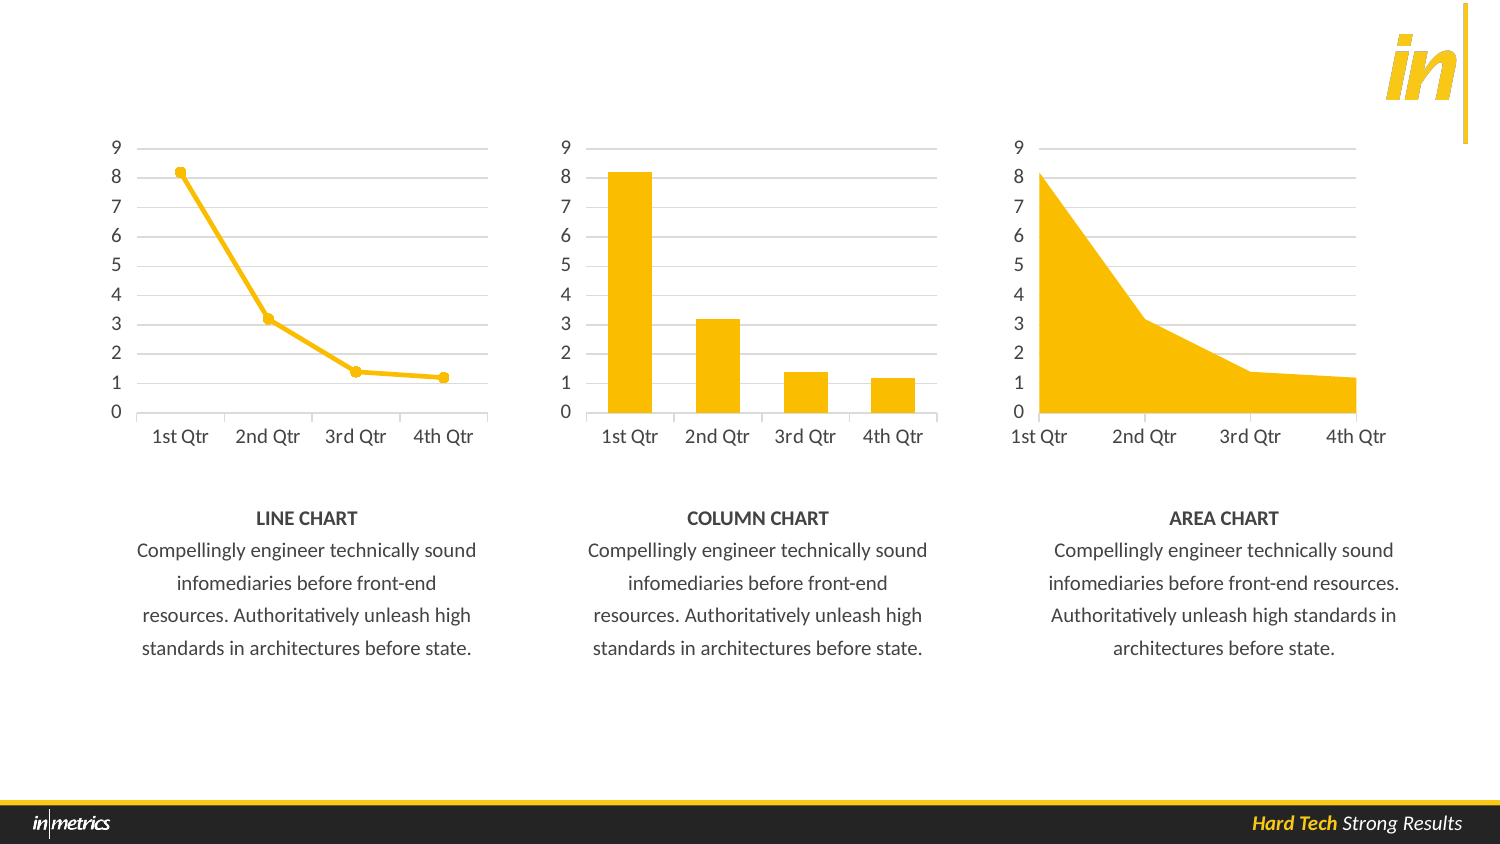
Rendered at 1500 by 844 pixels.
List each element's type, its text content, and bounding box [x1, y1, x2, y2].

chart [103, 132, 496, 455]
chart [1002, 132, 1395, 455]
text_box LINE CHART Compellingly engineer technically sound infomediaries before front-end resources. Authoritatively unleash high standards in architectures before state. [119, 489, 494, 667]
picture [32, 809, 111, 839]
text_box AREA CHART Compellingly engineer technically sound infomediaries before front-end resources. Authoritatively unleash high standards in architectures before state. [1010, 489, 1438, 667]
chart [552, 132, 946, 455]
picture [1386, 3, 1468, 144]
text_box COLUMN CHART Compellingly engineer technically sound infomediaries before front-end resources. Authoritatively unleash high standards in architectures before state. [571, 489, 946, 667]
